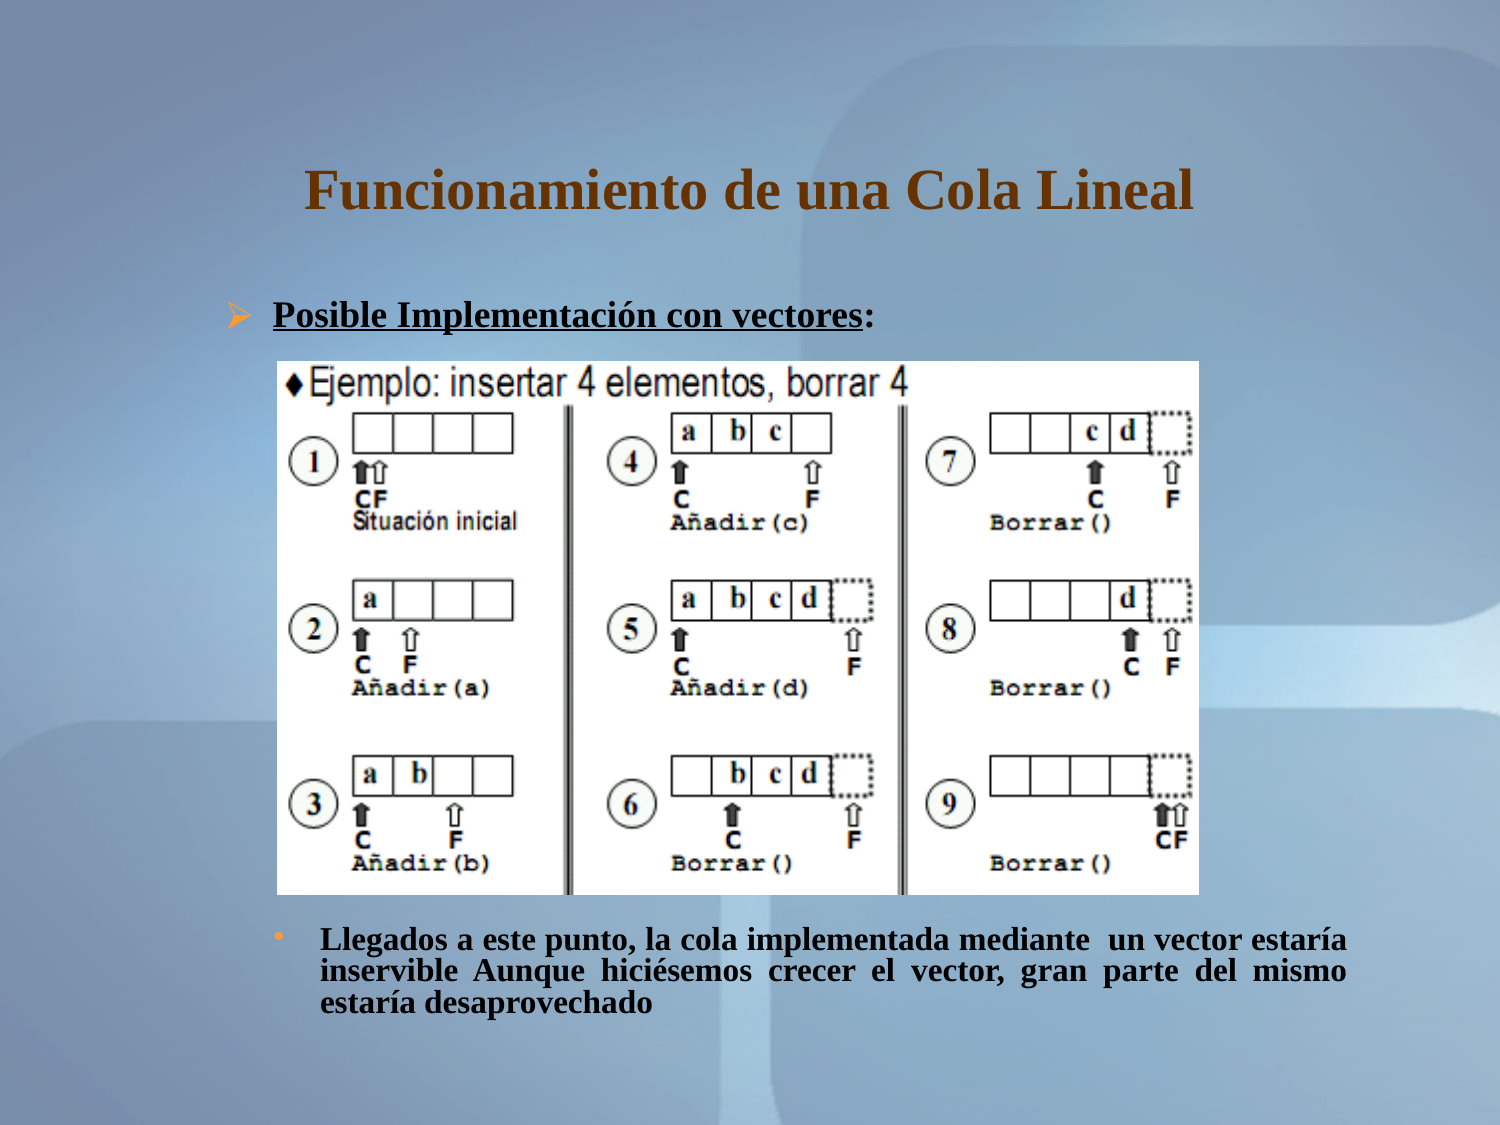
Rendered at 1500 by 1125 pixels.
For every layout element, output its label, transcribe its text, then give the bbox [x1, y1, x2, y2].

list Posible Implementación con vectores: [135, 290, 1270, 374]
picture [0, 0, 1500, 1125]
text_box Llegados a este punto, la cola implementada mediante un vector estaría inservible Aunque hiciésemos crecer el vector, gran parte del mismo estaría desaprovechado [183, 916, 1365, 1071]
title Funcionamiento de una Cola Lineal [112, 148, 1388, 229]
